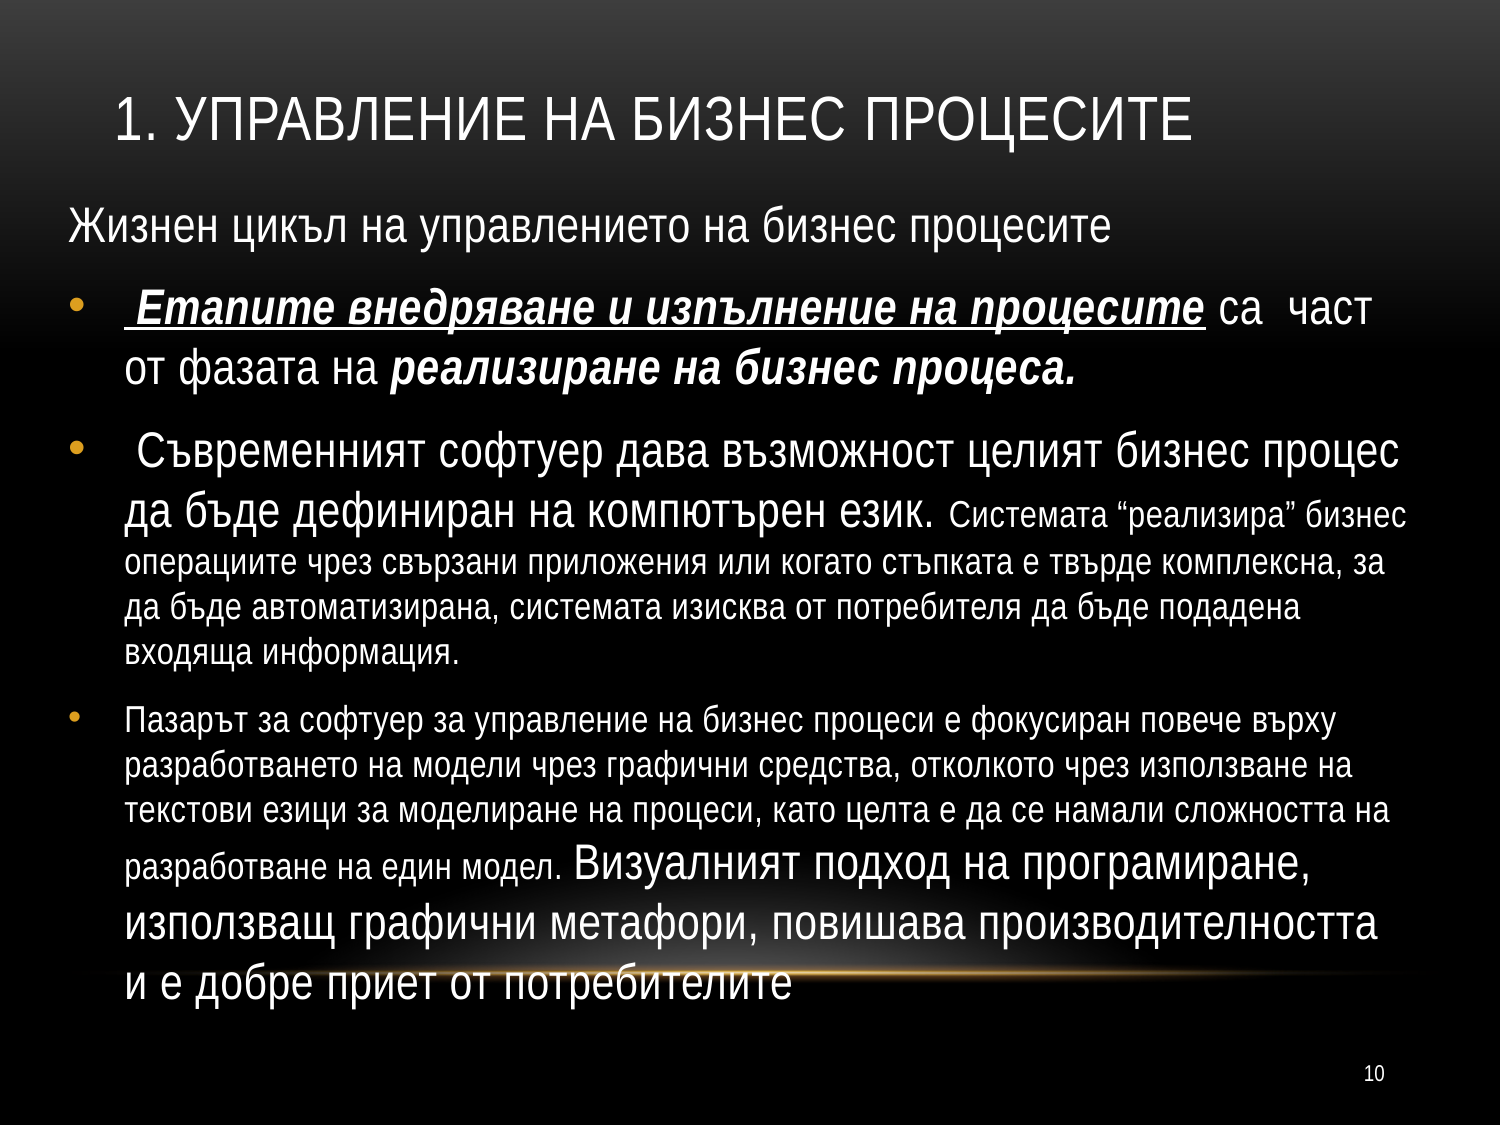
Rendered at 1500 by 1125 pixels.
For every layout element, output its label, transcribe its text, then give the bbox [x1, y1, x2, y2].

picture [0, 0, 1500, 1125]
list Жизнен цикъл на управлението на бизнес процесите Етапите внедряване и изпълнение на процесите са част от фазата на реализиране на бизнес процеса. Съвременният софтуер дава възможност целият бизнес процес да бъде дефиниран на компютърен език. Системата “реализира” бизнес операциите чрез свързани приложения или когато стъпката е твърде комплексна, за да бъде автоматизирана, системата изисква от потребителя да бъде подадена входяща информация. Пазарът за софтуер за управление на бизнес процеси е фокусиран повече върху разработването на модели чрез графични средства, отколкото чрез използване на текстови езици за моделиране на процеси, като целта е да се намали сложността на разработване на един модел. Визуалният подход на програмиране, използващ графични метафори, повишава производителността и е добре приет от потребителите [53, 184, 1424, 988]
title 1. Управление на бизнес процесите [99, 45, 1400, 161]
slide_number 10 [1237, 1042, 1400, 1103]
